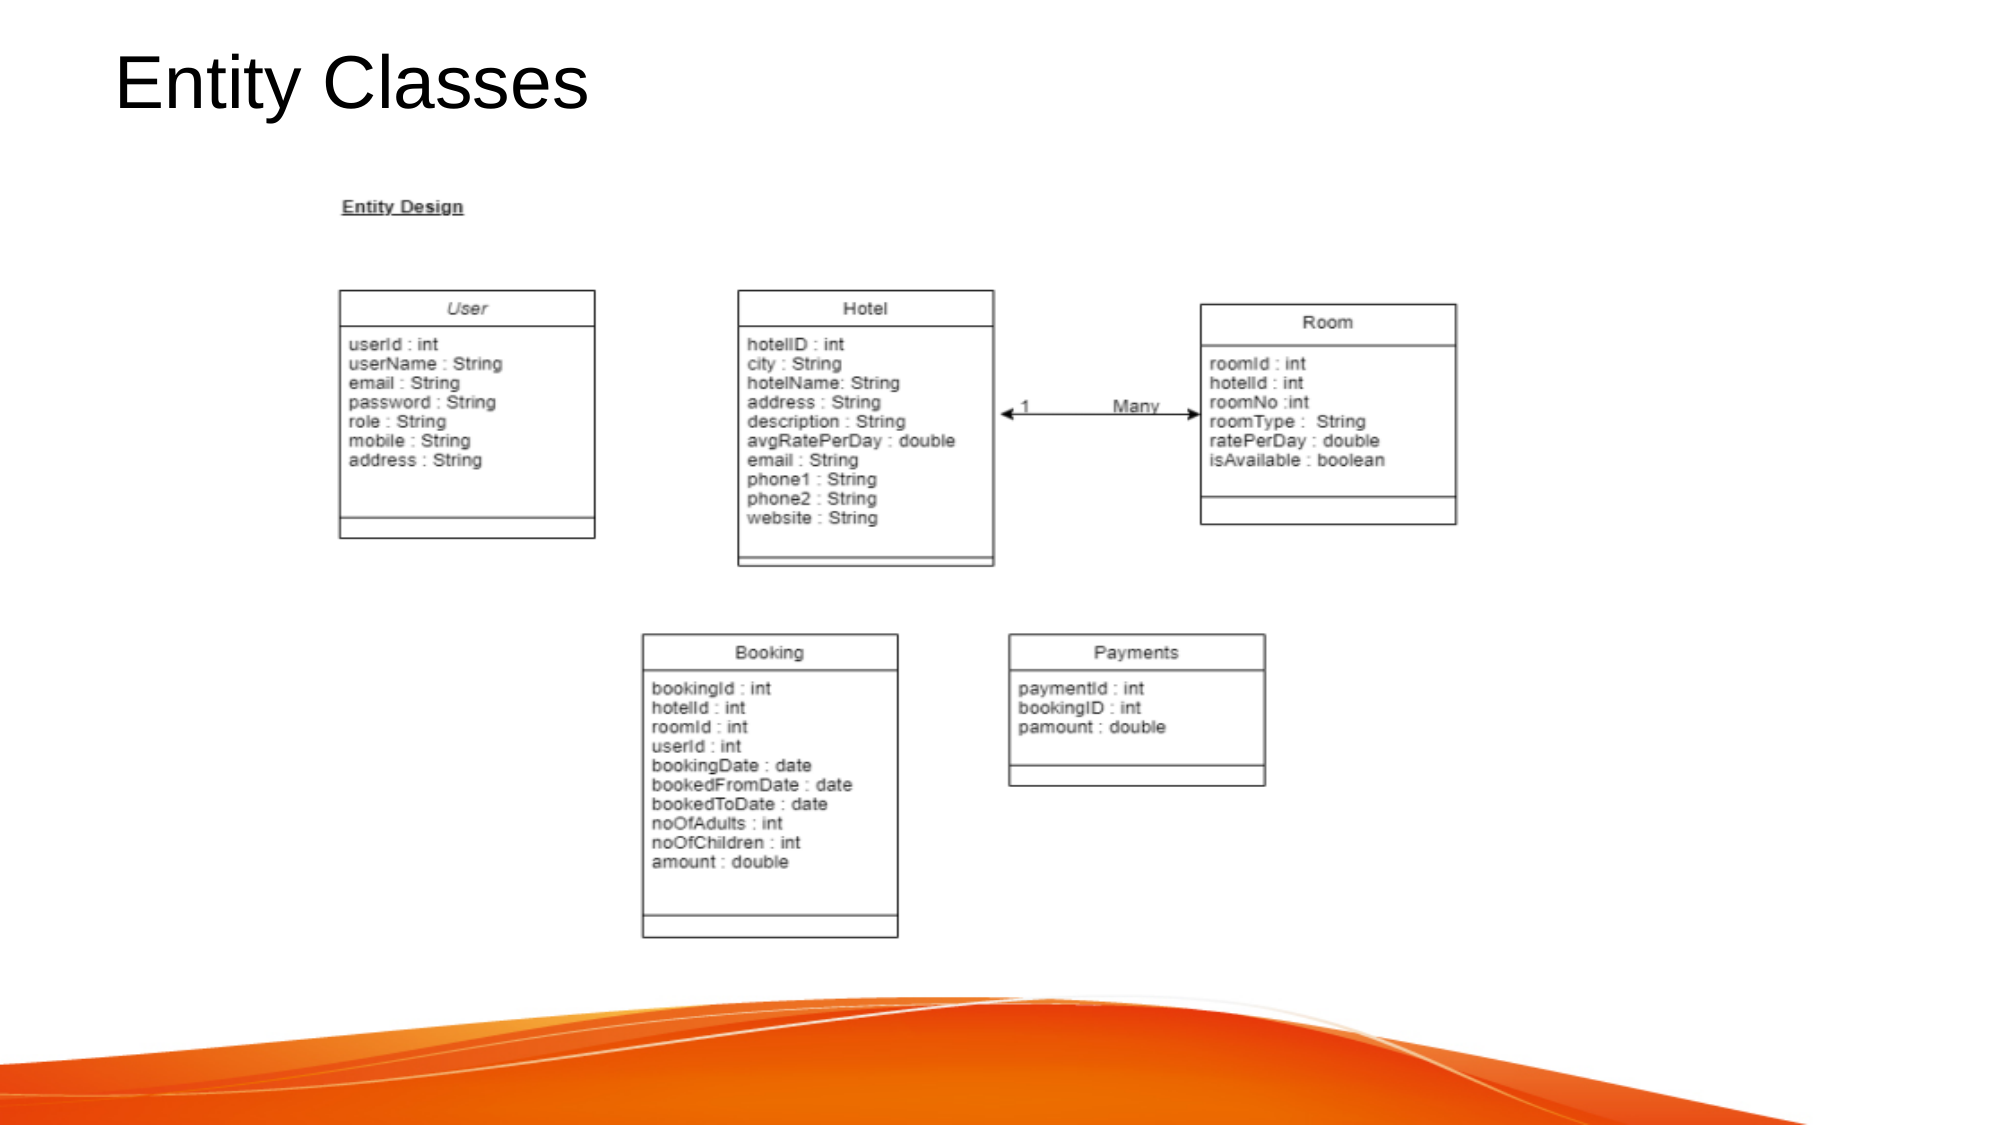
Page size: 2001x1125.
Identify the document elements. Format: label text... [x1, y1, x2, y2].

picture [0, 0, 2000, 1125]
title Entity Classes [99, 30, 1901, 127]
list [311, 174, 1559, 951]
